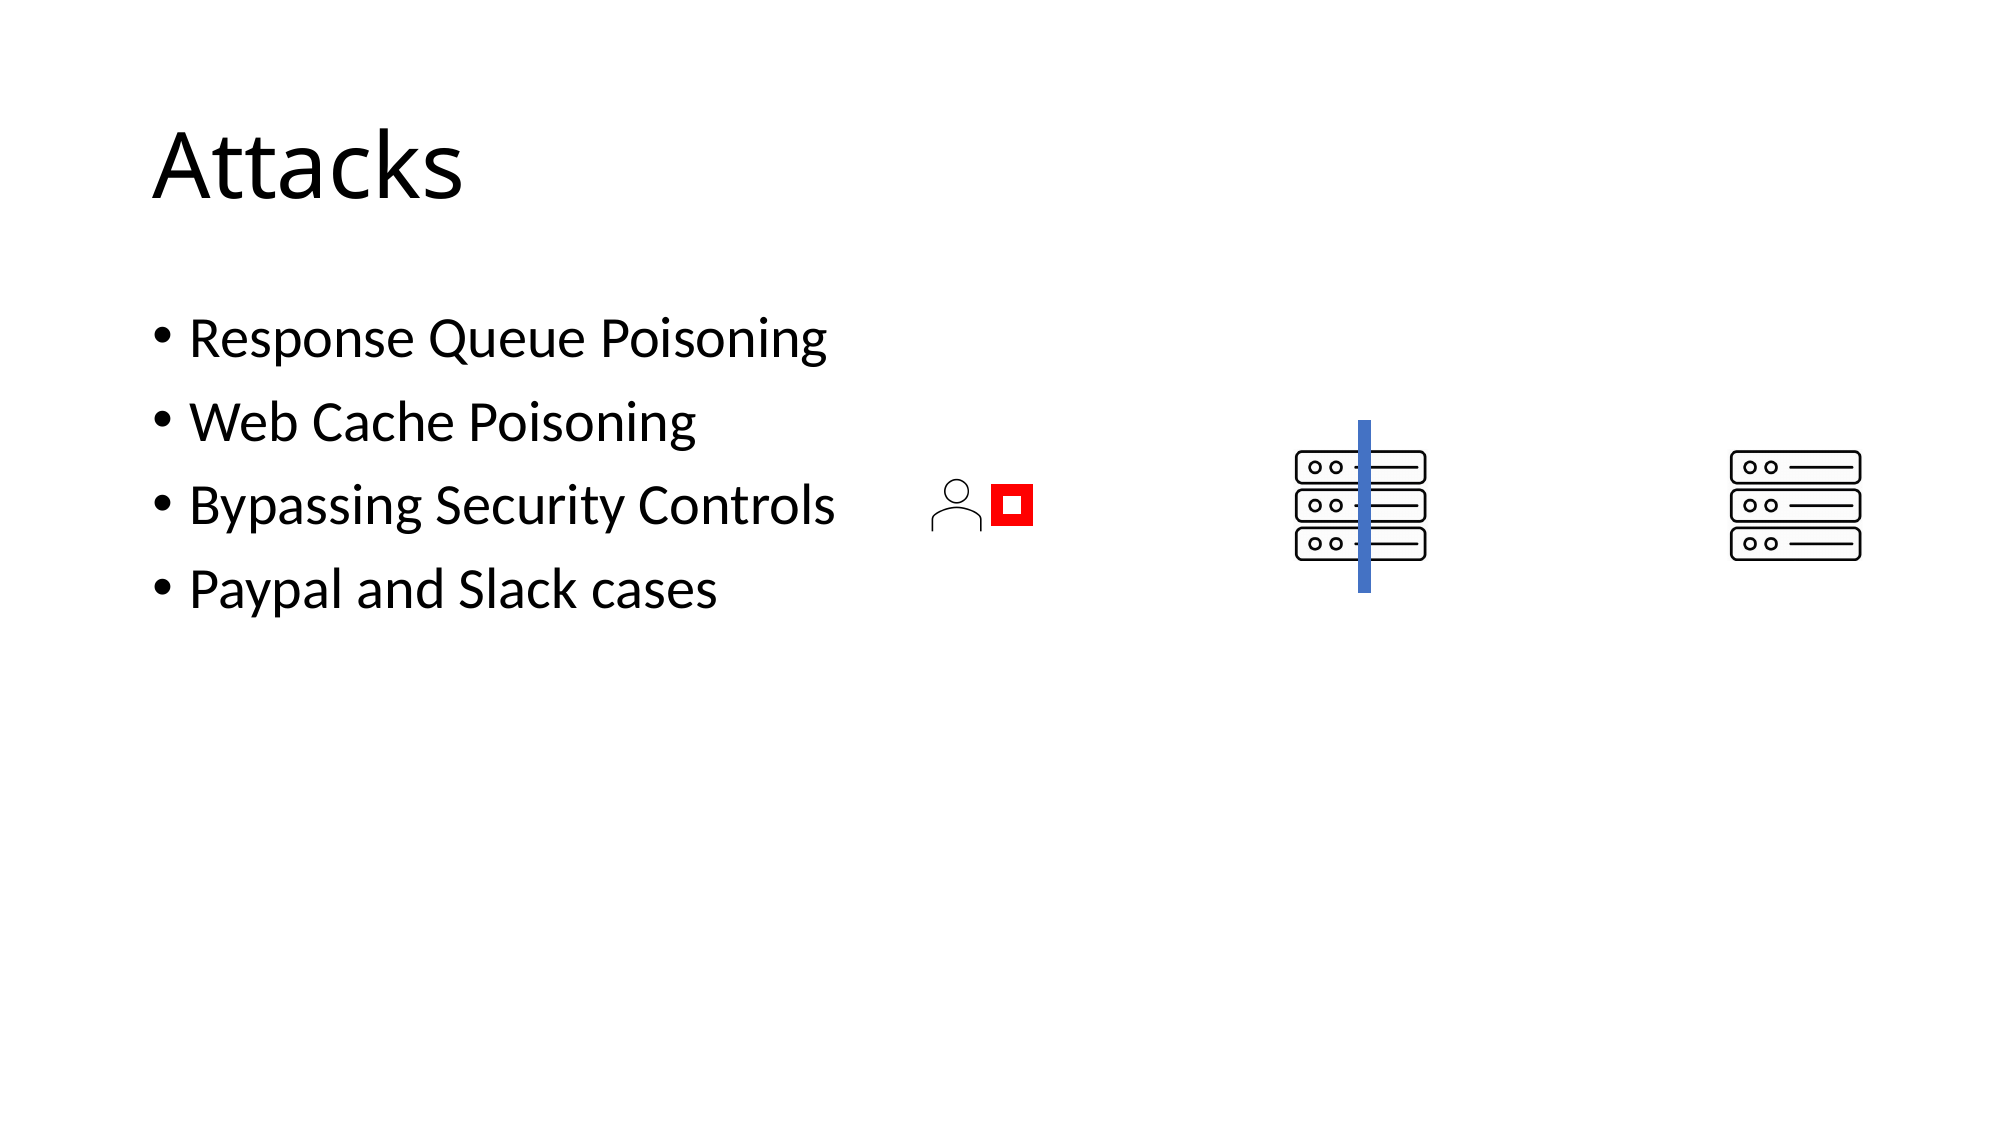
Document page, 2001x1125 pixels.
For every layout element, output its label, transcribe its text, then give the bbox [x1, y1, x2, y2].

picture [1365, 449, 1429, 561]
picture [1293, 449, 1364, 561]
picture [1727, 449, 1863, 561]
picture [919, 468, 994, 542]
text_box [996, 489, 1028, 521]
list Response Queue Poisoning Web Cache Poisoning Bypassing Security Controls Paypal and Slack cases [137, 299, 1863, 1014]
title Attacks [137, 59, 1863, 278]
